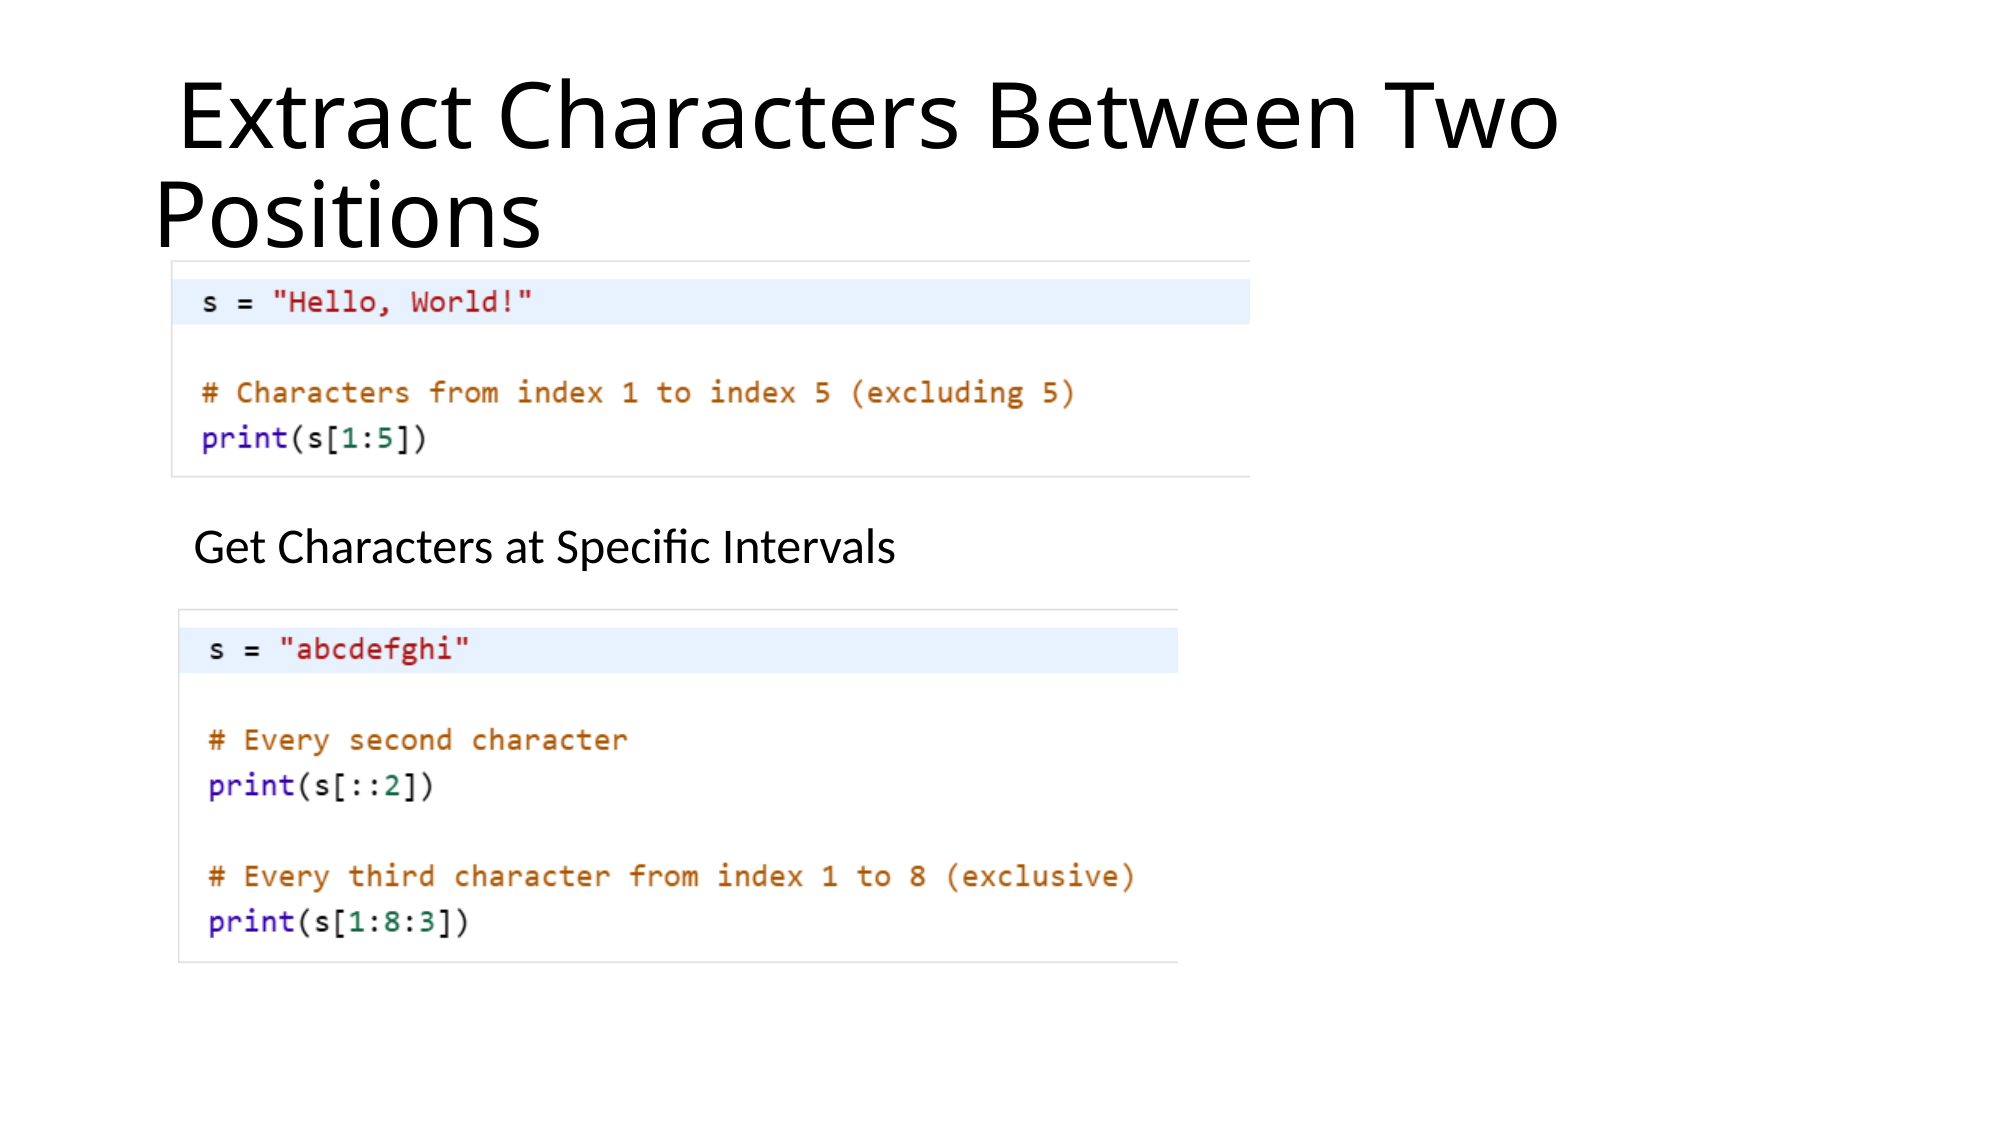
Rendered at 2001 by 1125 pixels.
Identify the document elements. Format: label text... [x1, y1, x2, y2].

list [164, 259, 1250, 506]
text_box Get Characters at Specific Intervals [178, 505, 1863, 1042]
picture [178, 606, 1178, 982]
title Extract Characters Between Two Positions [137, 59, 1863, 278]
